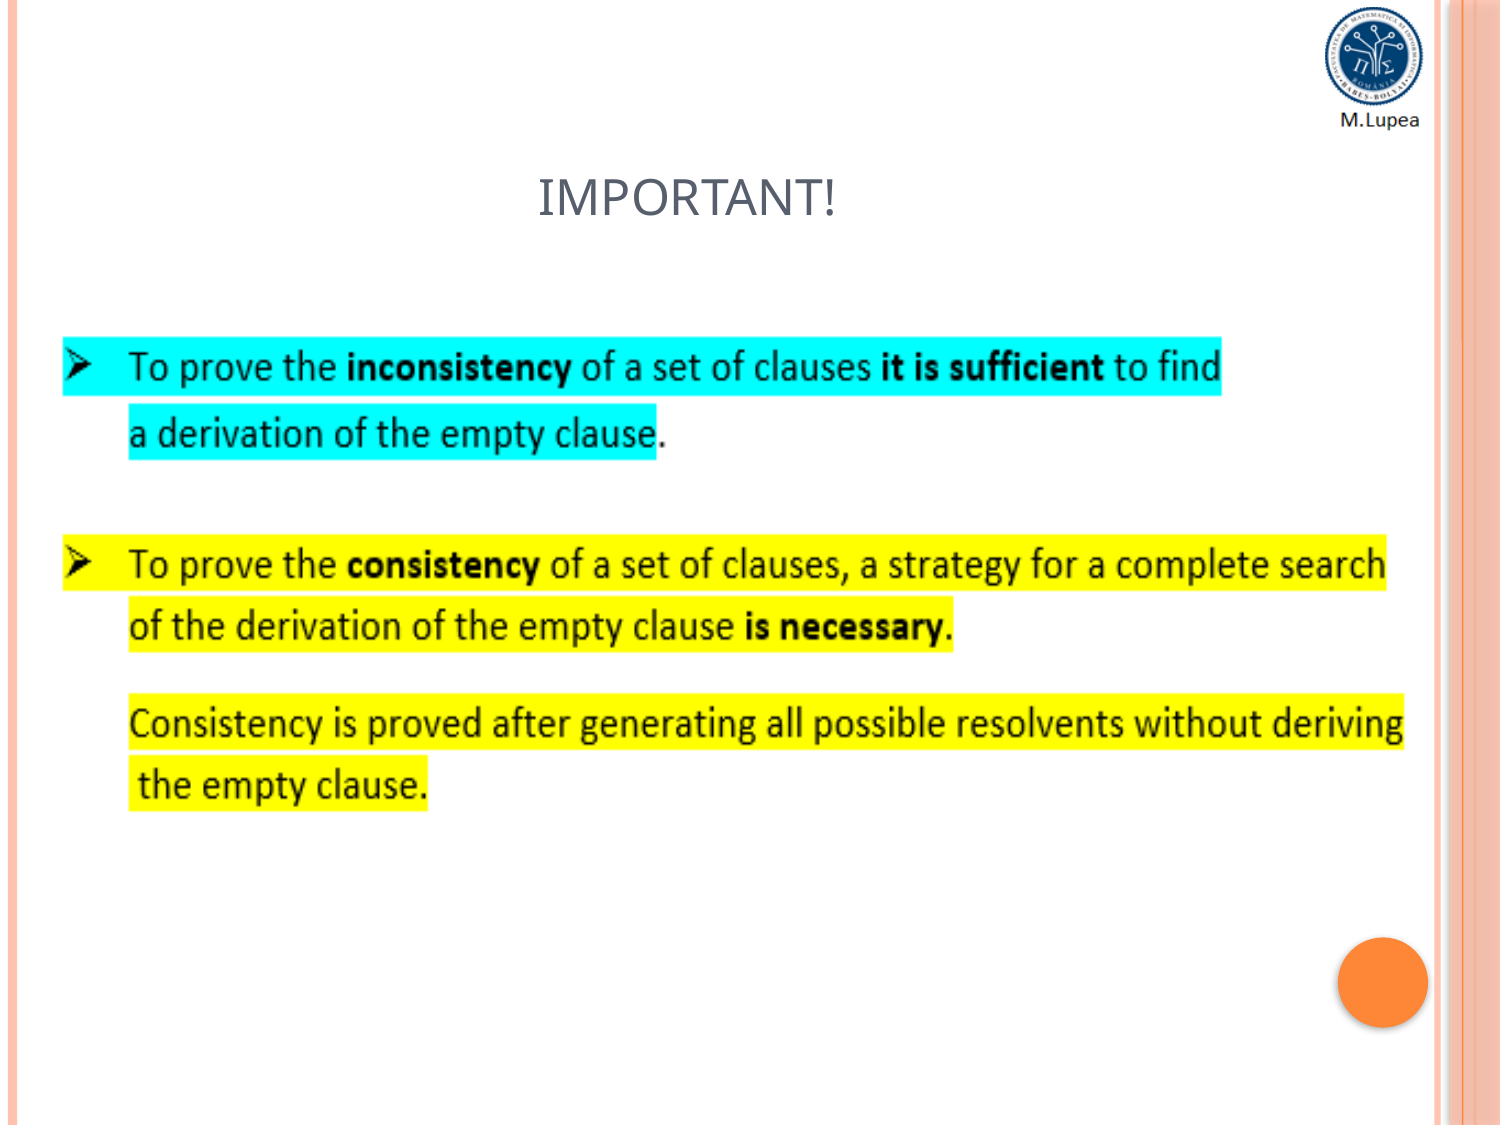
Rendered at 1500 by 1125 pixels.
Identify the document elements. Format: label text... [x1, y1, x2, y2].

title IMPORTANT! [75, 45, 1300, 233]
picture [1324, 6, 1430, 138]
picture [36, 311, 1430, 826]
